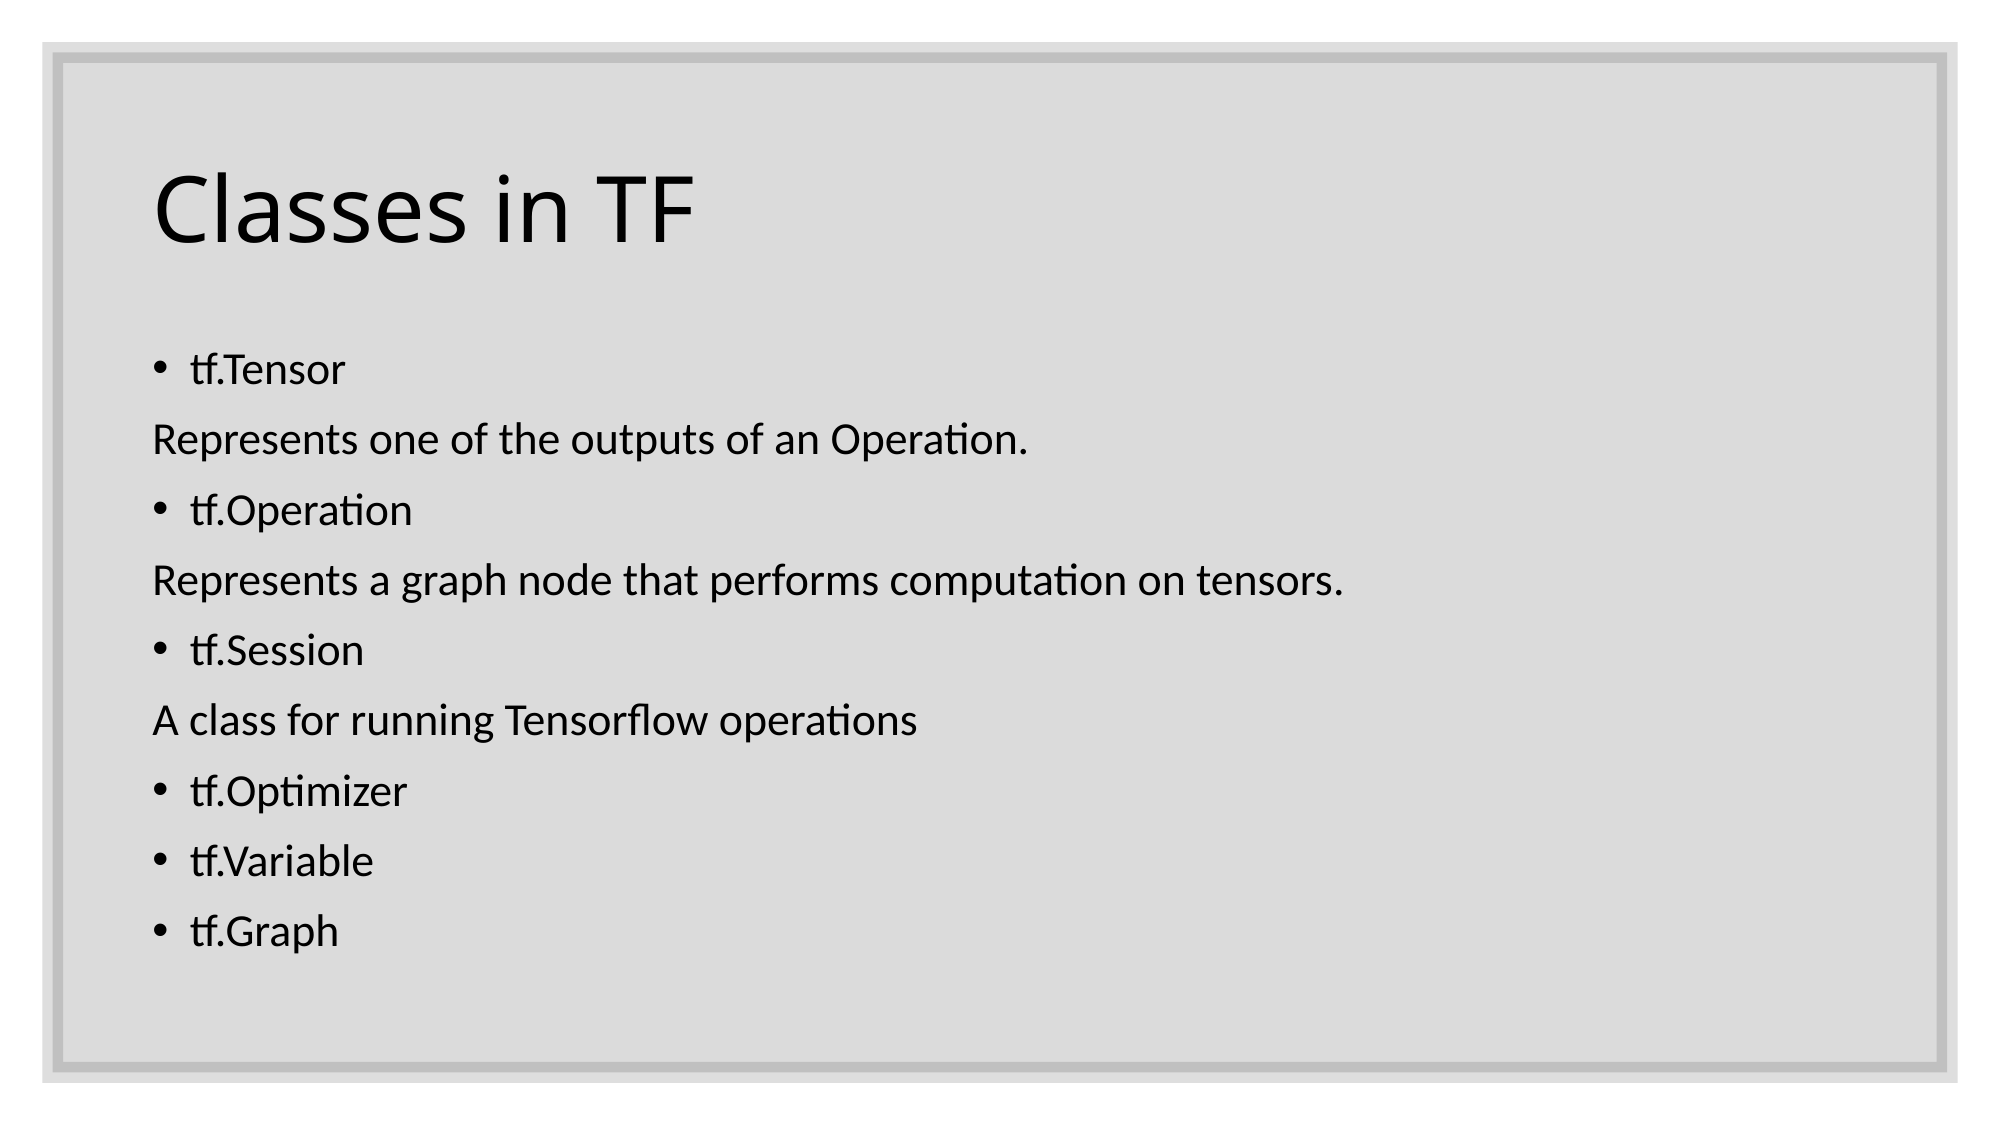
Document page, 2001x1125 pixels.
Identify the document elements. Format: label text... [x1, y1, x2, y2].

list tf.Tensor Represents one of the outputs of an Operation. tf.Operation Represents a graph node that performs computation on tensors. tf.Session A class for running Tensorflow operations tf.Optimizer tf.Variable tf.Graph [137, 337, 1863, 973]
title Classes in TF [137, 103, 1863, 322]
text_box [52, 51, 1948, 1073]
